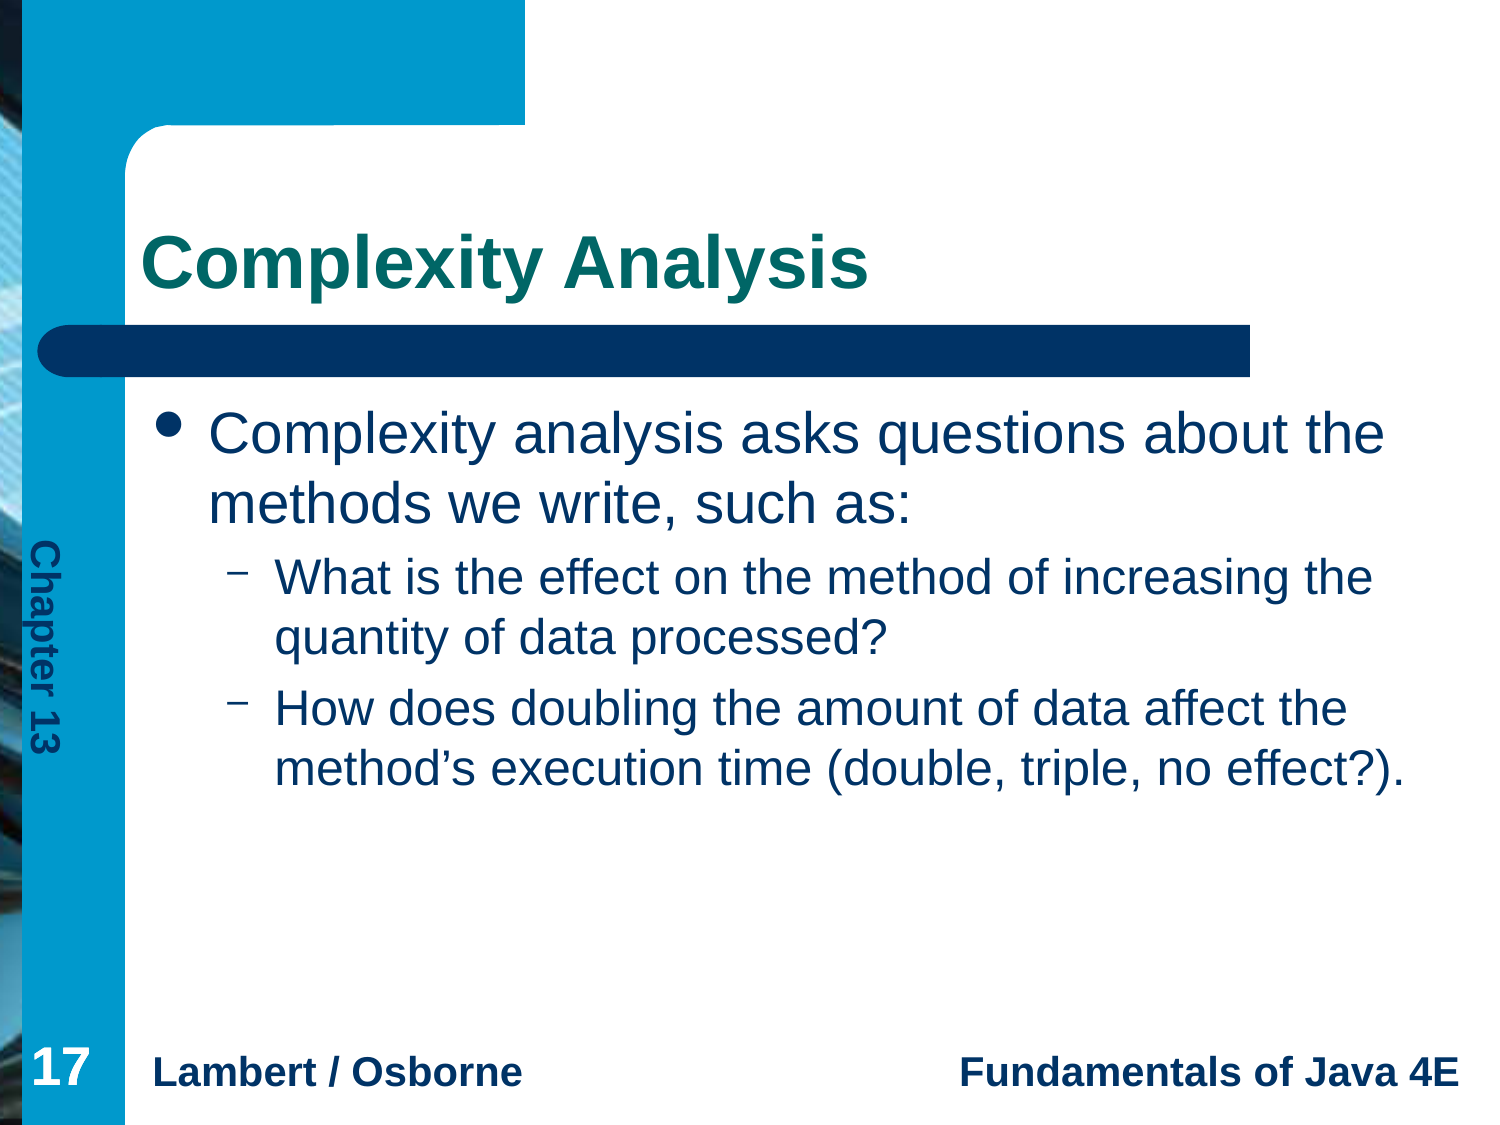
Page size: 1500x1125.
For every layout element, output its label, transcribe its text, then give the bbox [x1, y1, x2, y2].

text_box 17 [13, 1023, 111, 1105]
picture [0, 0, 22, 1125]
list Complexity analysis asks questions about the methods we write, such as: What is the effect on the method of increasing the quantity of data processed? How does doubling the amount of data affect the method’s execution time (double, triple, no effect?). [137, 387, 1426, 999]
title Complexity Analysis [124, 124, 1426, 313]
